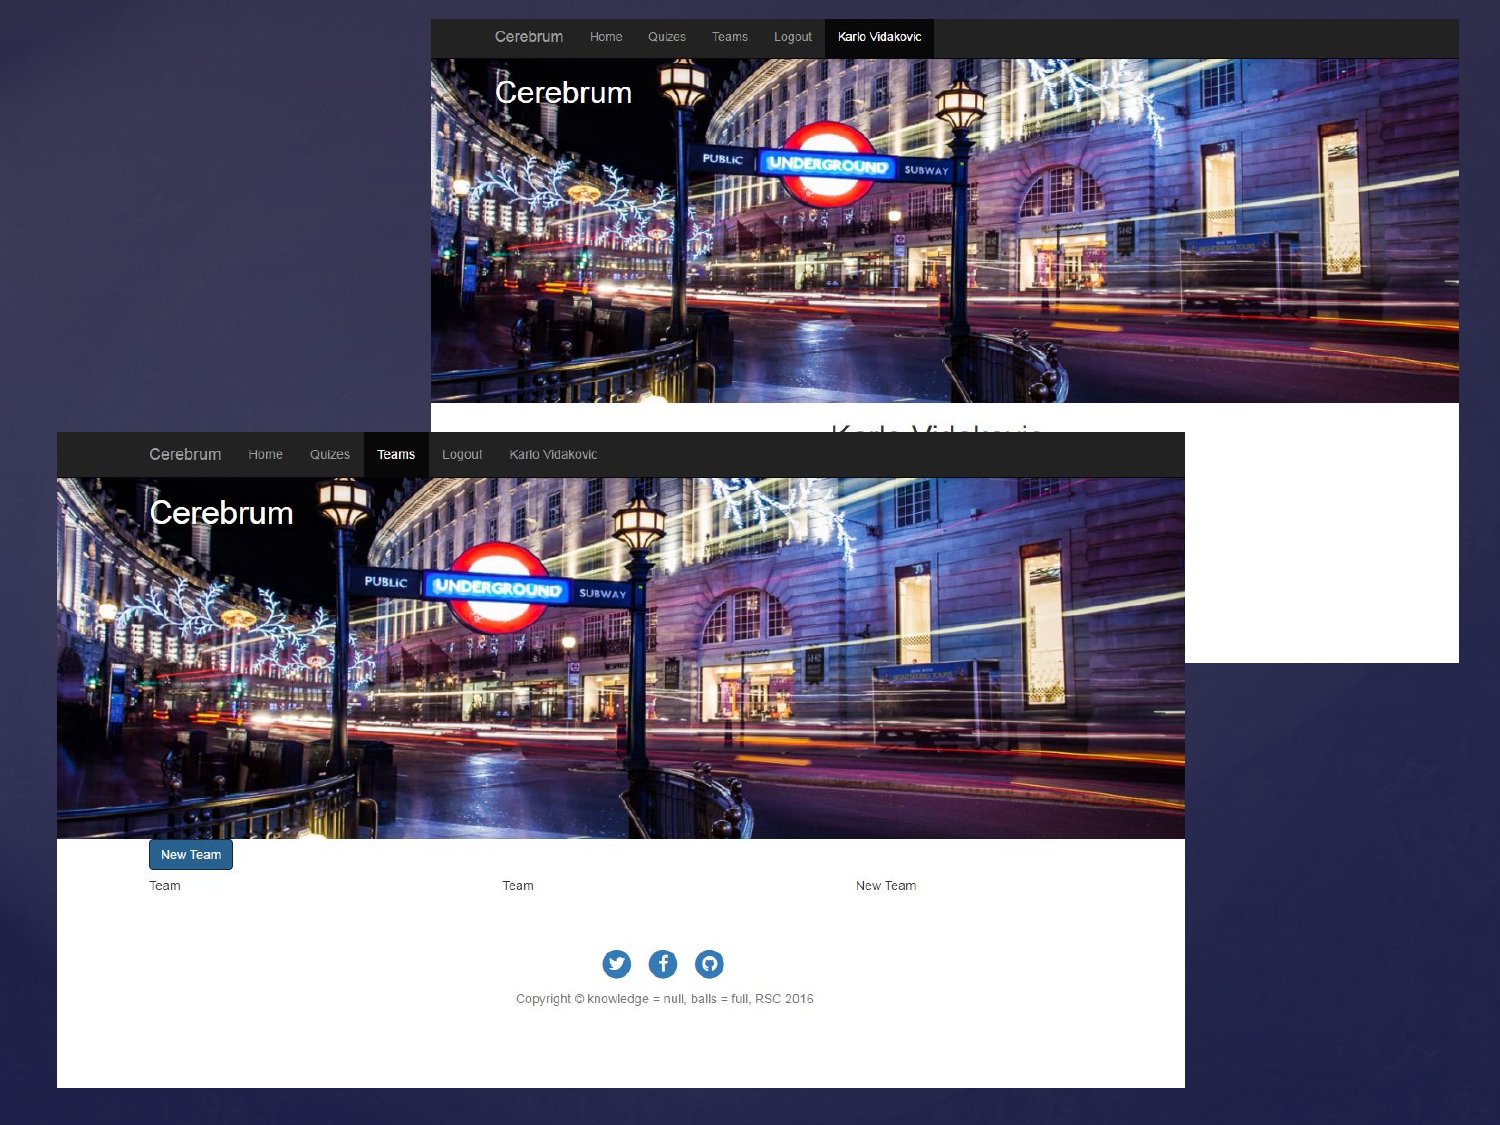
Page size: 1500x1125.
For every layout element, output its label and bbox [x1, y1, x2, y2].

picture [57, 19, 1460, 1089]
